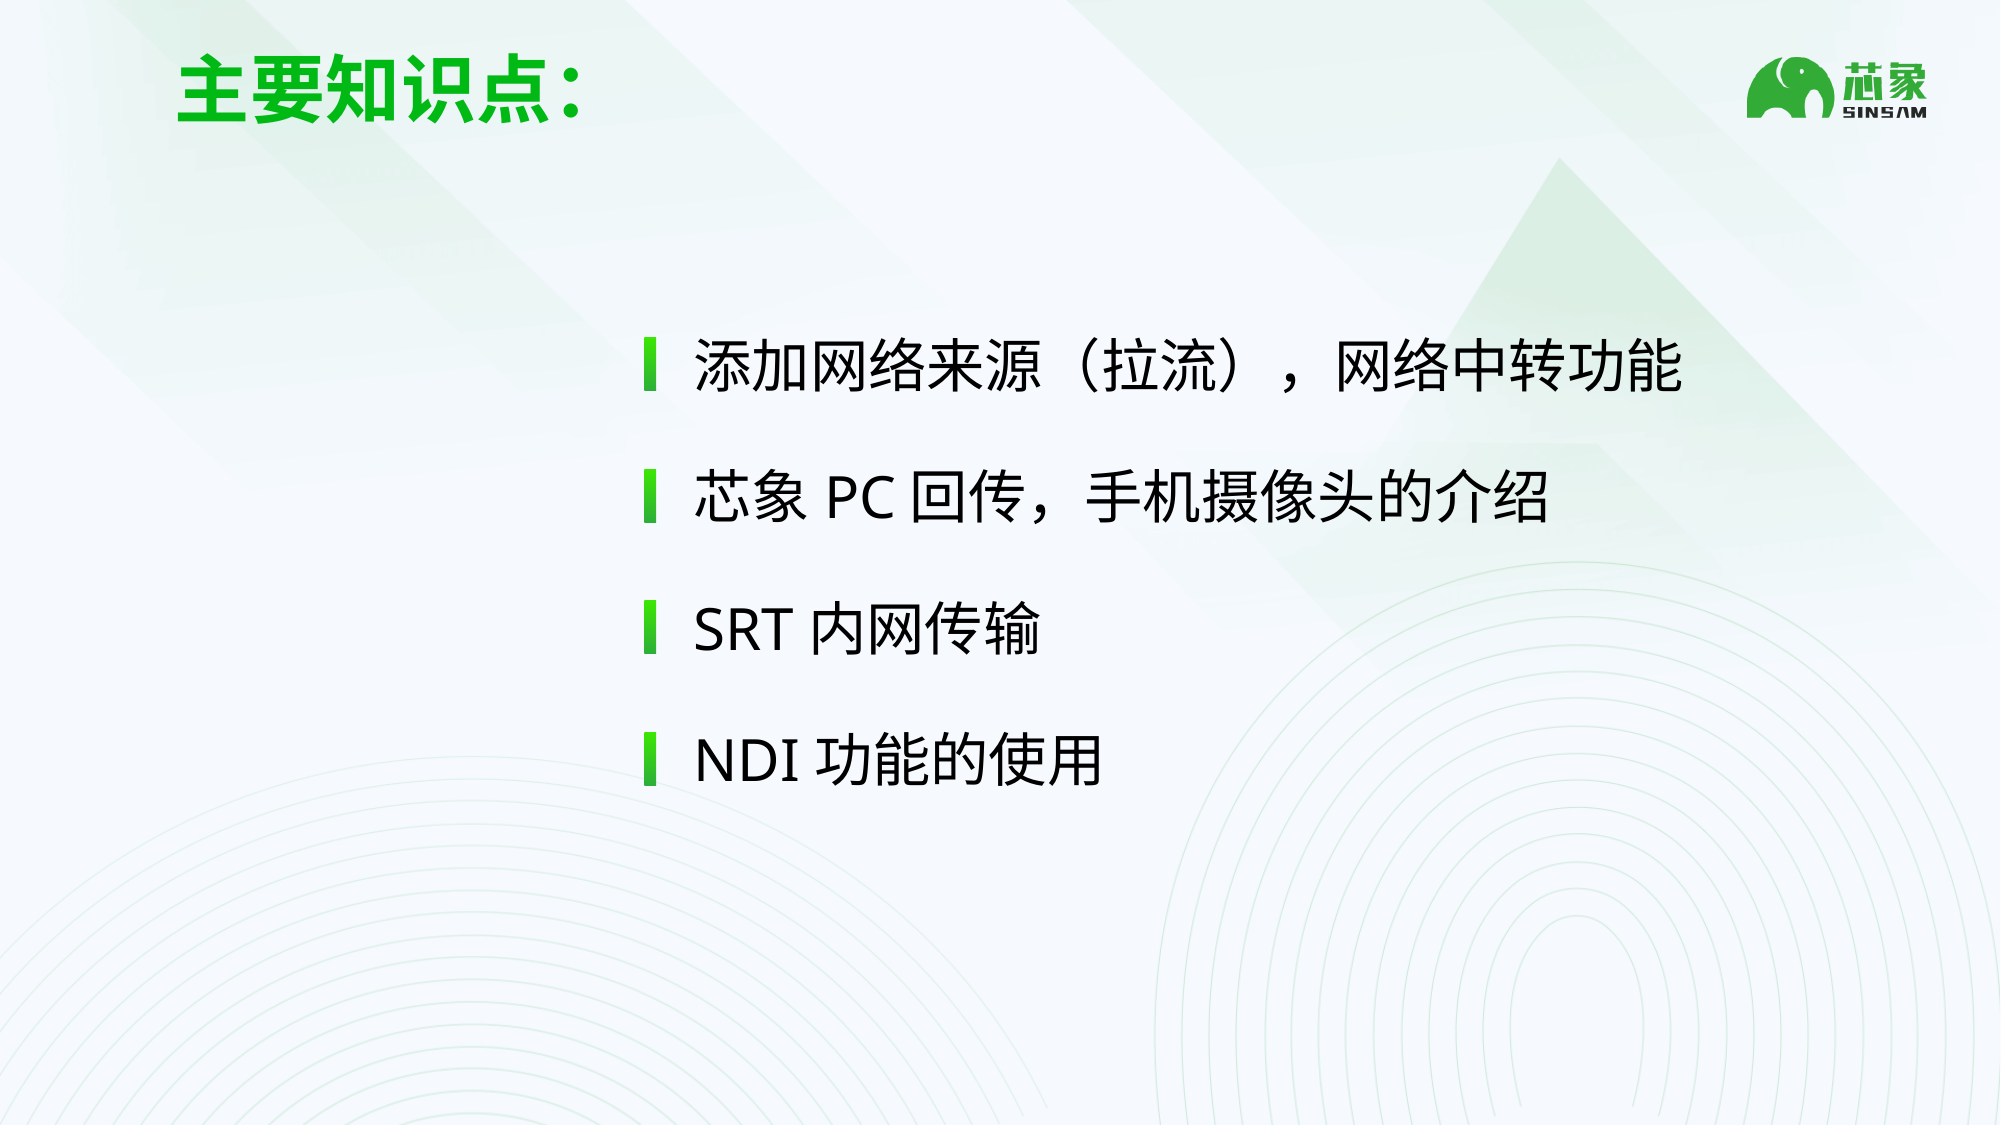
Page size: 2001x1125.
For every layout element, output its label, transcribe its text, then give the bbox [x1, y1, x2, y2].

text_box [643, 468, 657, 523]
text_box [643, 600, 657, 655]
text_box SRT内网传输 [678, 584, 1346, 669]
text_box 主要知识点： [160, 34, 643, 140]
text_box 芯象PC回传，手机摄像头的介绍 [678, 452, 1683, 538]
text_box [643, 336, 657, 392]
picture [0, 0, 2001, 1125]
text_box NDI功能的使用 [678, 715, 1346, 801]
text_box 添加网络来源（拉流），网络中转功能 [678, 321, 1706, 406]
text_box [643, 731, 657, 786]
